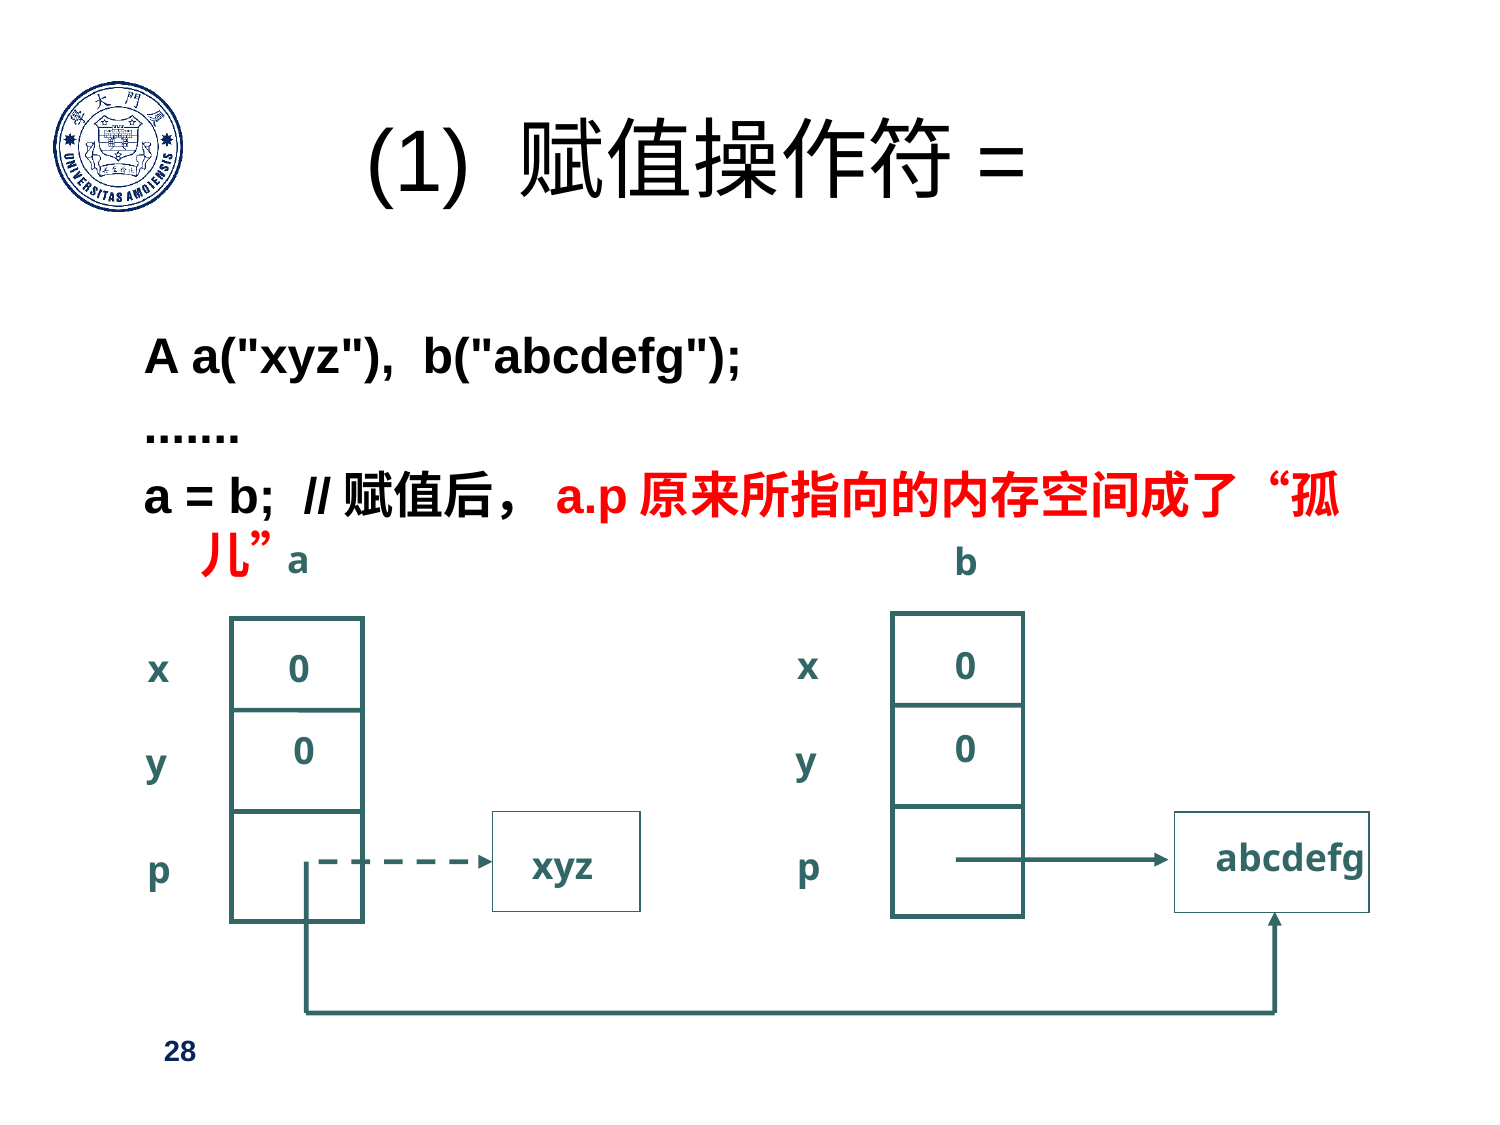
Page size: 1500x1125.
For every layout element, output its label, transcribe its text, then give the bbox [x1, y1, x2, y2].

text_box [892, 613, 1024, 705]
text_box a [272, 528, 325, 589]
text_box 0 [940, 634, 992, 695]
text_box 0 [273, 637, 325, 697]
text_box [892, 706, 1024, 806]
text_box x [782, 634, 834, 695]
text_box 0 [940, 717, 992, 778]
text_box x [132, 637, 185, 697]
text_box [1268, 913, 1281, 1013]
text_box [231, 812, 363, 922]
text_box [474, 855, 493, 868]
text_box y [130, 731, 182, 792]
text_box [231, 711, 363, 811]
text_box [892, 807, 1024, 917]
text_box abcdefg [1200, 826, 1381, 887]
text_box y [780, 729, 832, 790]
picture [53, 81, 183, 212]
text_box [492, 811, 640, 912]
slide_number 28 [148, 1024, 462, 1101]
text_box A a("xyz"), b("abcdefg"); ....... a = b; //赋值后，a.p原来所指向的内存空间成了“孤儿” [128, 316, 1371, 600]
title (1) 赋值操作符= [350, 31, 1500, 282]
text_box p [782, 835, 836, 896]
text_box [955, 853, 1169, 866]
text_box [231, 618, 363, 710]
text_box 0 [278, 720, 330, 780]
text_box b [939, 530, 993, 591]
text_box [1174, 812, 1370, 913]
text_box xyz [517, 834, 609, 895]
text_box p [132, 838, 186, 898]
